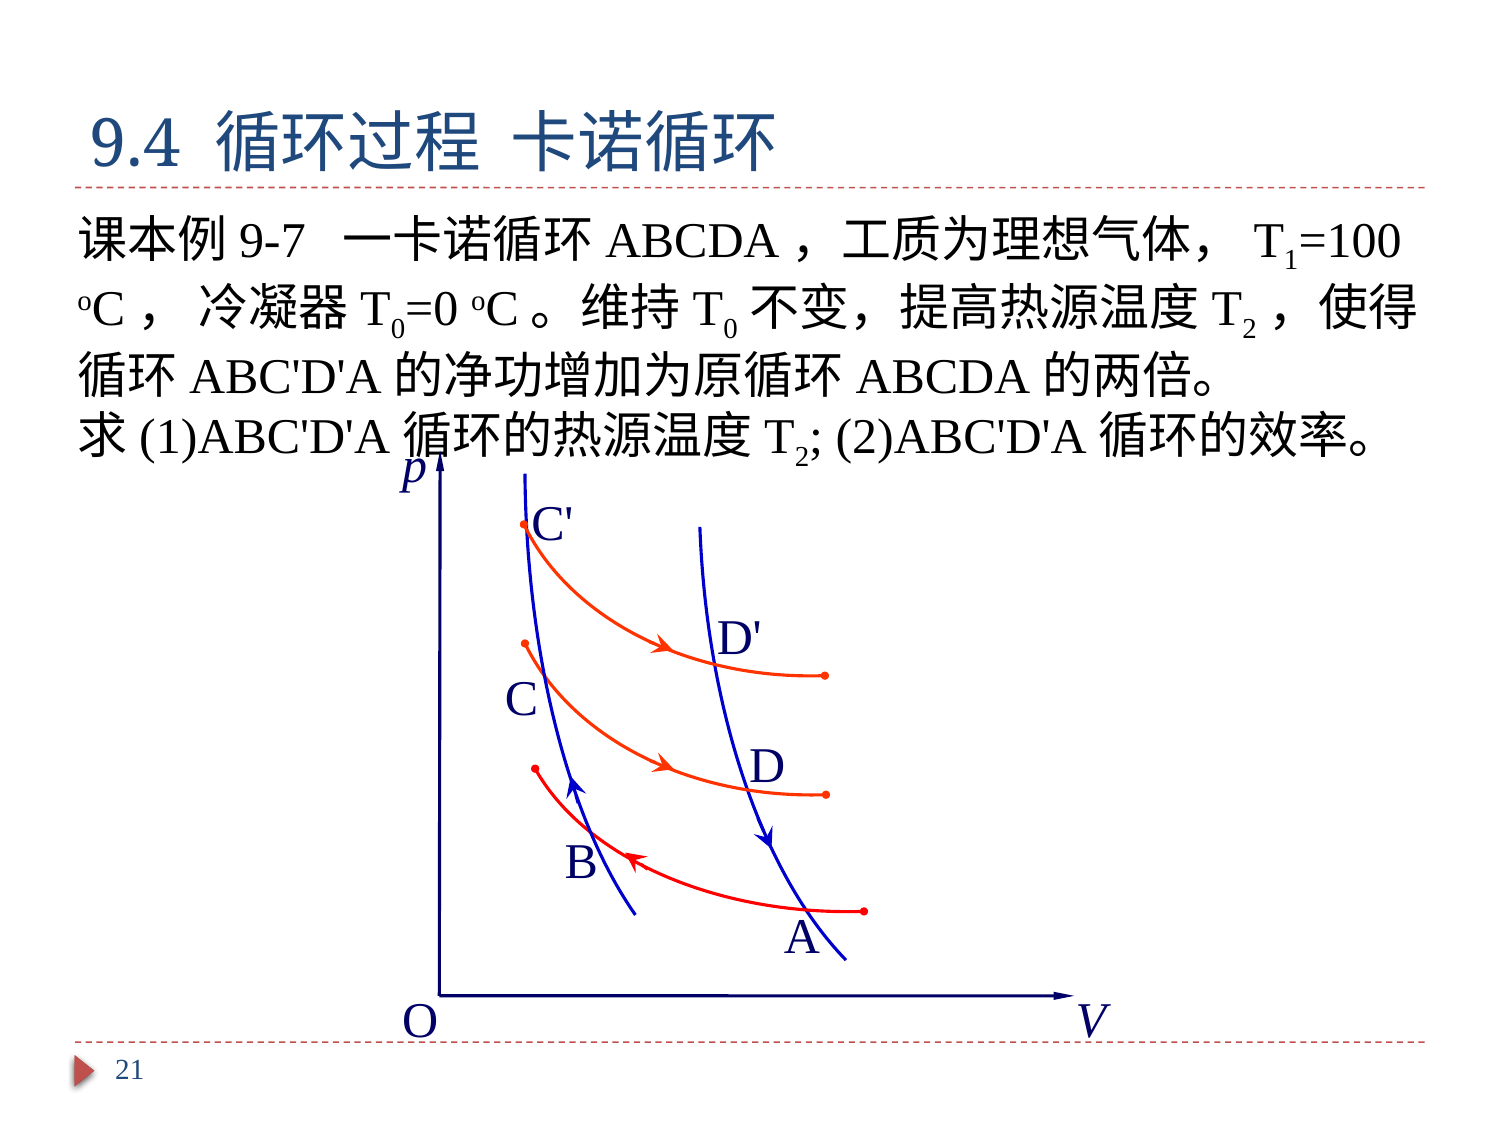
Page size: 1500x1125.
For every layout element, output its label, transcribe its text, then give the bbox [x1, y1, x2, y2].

slide_number 21 [100, 1042, 426, 1103]
text_box 课本例9-7 一卡诺循环ABCDA，工质为理想气体，T1=100 oC， 冷凝器T0=0 oC。维持T0不变，提高热源温度T2，使得循环ABC'D'A的净功增加为原循环ABCDA的两倍。 求(1)ABC'D'A循环的热源温度T2; (2)ABC'D'A循环的效率。 [62, 199, 1438, 480]
title 9.4 循环过程 卡诺循环 [75, 37, 1425, 188]
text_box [387, 430, 1151, 1063]
